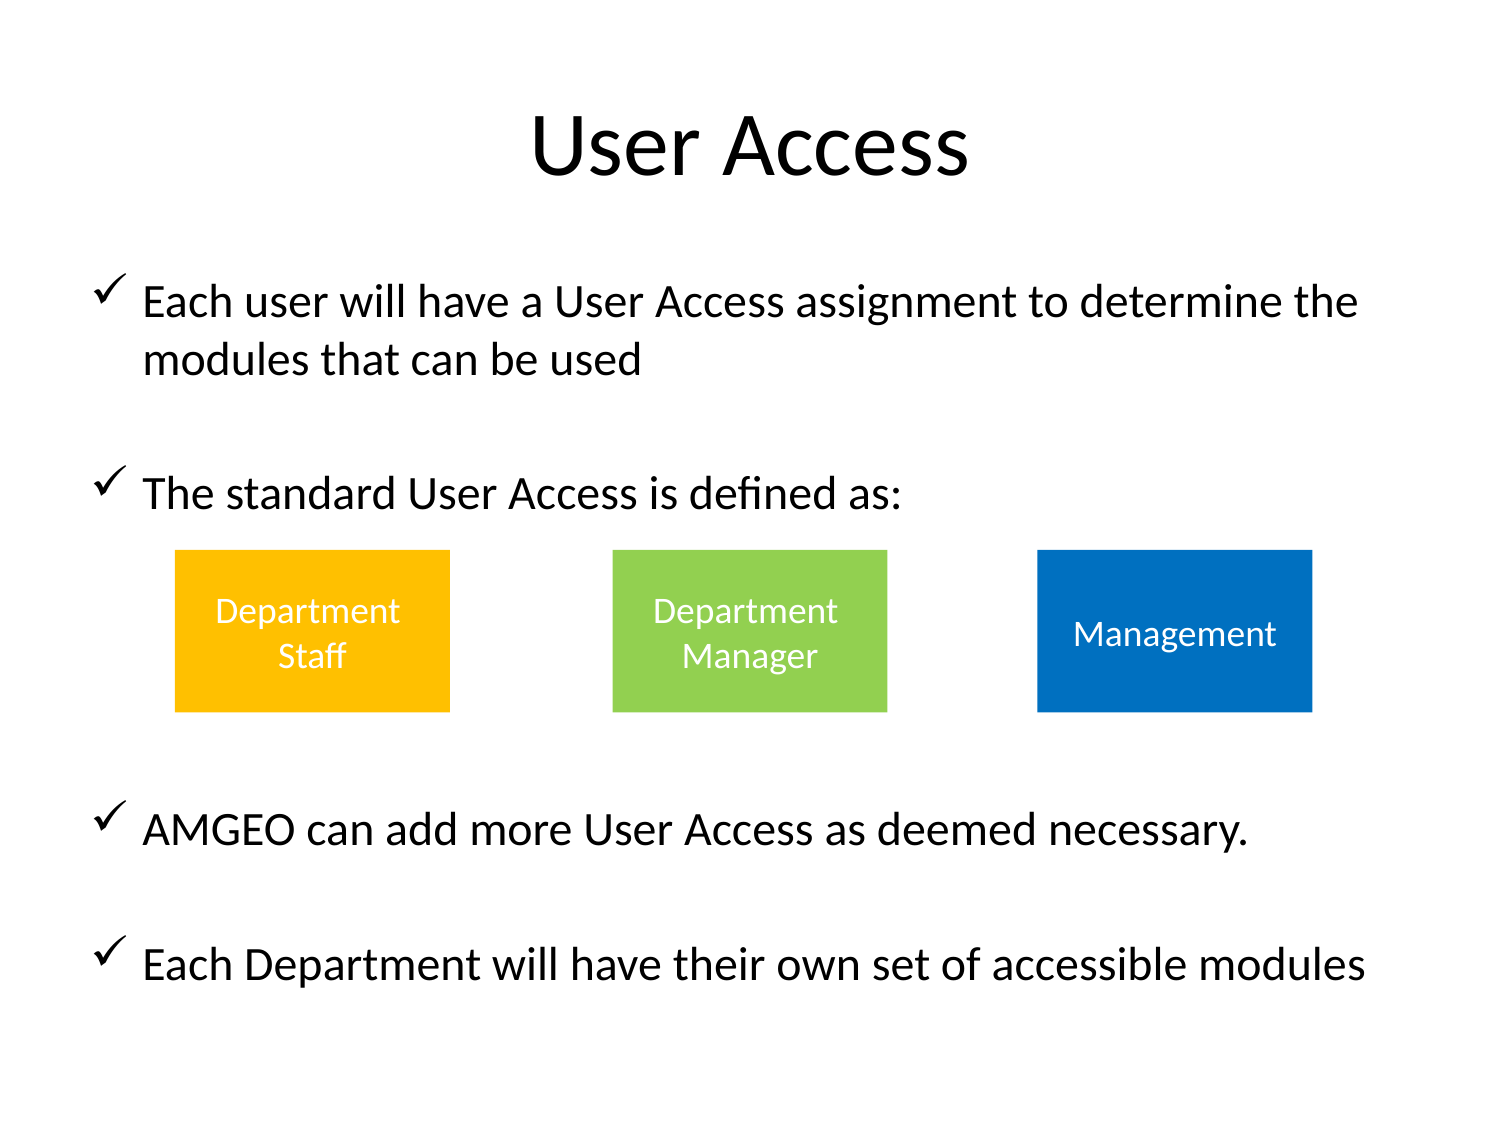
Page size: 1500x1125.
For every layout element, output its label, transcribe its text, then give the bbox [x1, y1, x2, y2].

text_box Management [1035, 548, 1315, 714]
list Each user will have a User Access assignment to determine the modules that can be used The standard User Access is defined as: AMGEO can add more User Access as deemed necessary. Each Department will have their own set of accessible modules [75, 262, 1400, 1005]
title User Access [75, 45, 1425, 233]
text_box Department Staff [173, 548, 452, 714]
text_box Department Manager [610, 548, 890, 714]
